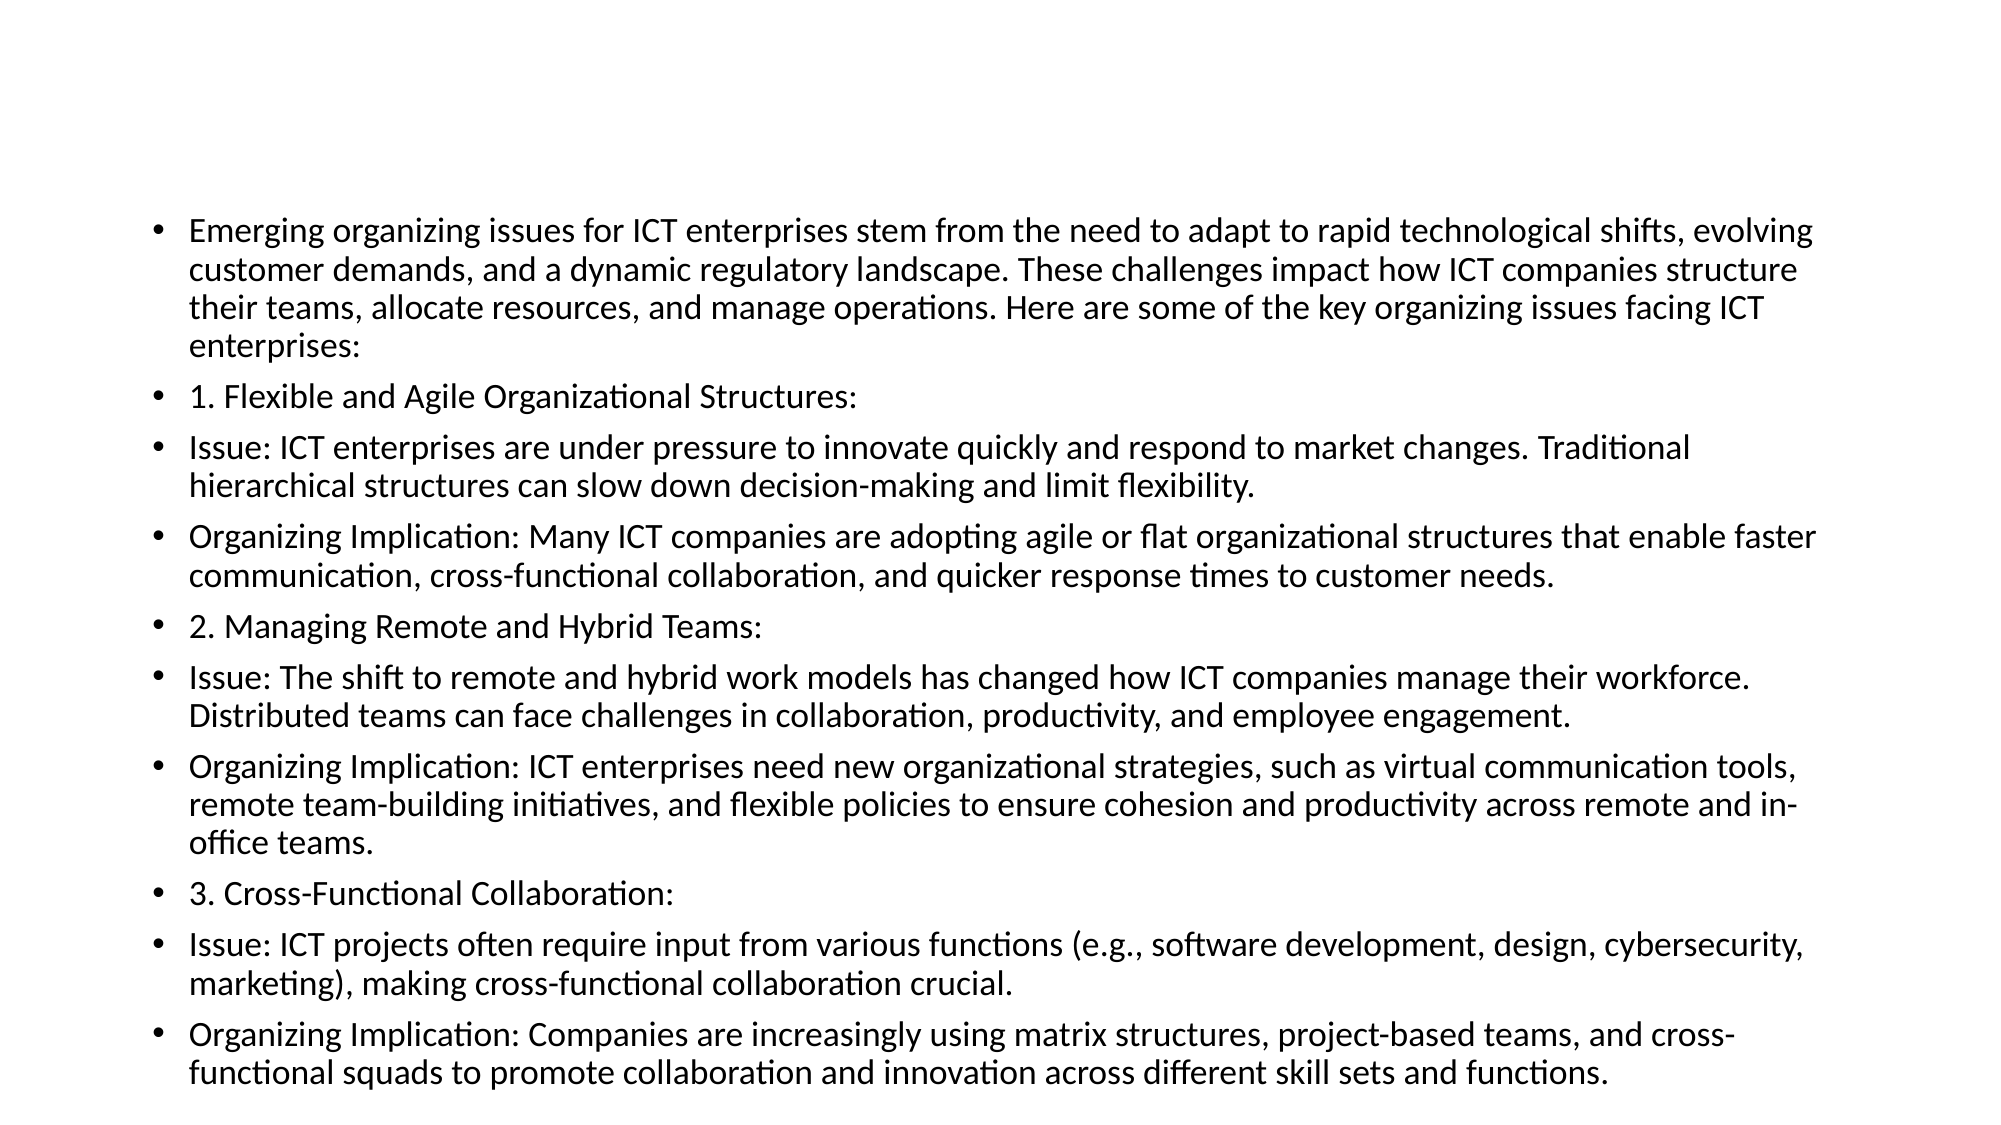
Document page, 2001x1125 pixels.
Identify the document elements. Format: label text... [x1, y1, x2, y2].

list Emerging organizing issues for ICT enterprises stem from the need to adapt to rapid technological shifts, evolving customer demands, and a dynamic regulatory landscape. These challenges impact how ICT companies structure their teams, allocate resources, and manage operations. Here are some of the key organizing issues facing ICT enterprises: 1. Flexible and Agile Organizational Structures: Issue: ICT enterprises are under pressure to innovate quickly and respond to market changes. Traditional hierarchical structures can slow down decision-making and limit flexibility. Organizing Implication: Many ICT companies are adopting agile or flat organizational structures that enable faster communication, cross-functional collaboration, and quicker response times to customer needs. 2. Managing Remote and Hybrid Teams: Issue: The shift to remote and hybrid work models has changed how ICT companies manage their workforce. Distributed teams can face challenges in collaboration, productivity, and employee engagement. Organizing Implication: ICT enterprises need new organizational strategies, such as virtual communication tools, remote team-building initiatives, and flexible policies to ensure cohesion and productivity across remote and in-office teams. 3. Cross-Functional Collaboration: Issue: ICT projects often require input from various functions (e.g., software development, design, cybersecurity, marketing), making cross-functional collaboration crucial. Organizing Implication: Companies are increasingly using matrix structures, project-based teams, and cross-functional squads to promote collaboration and innovation across different skill sets and functions. [137, 204, 1863, 1102]
